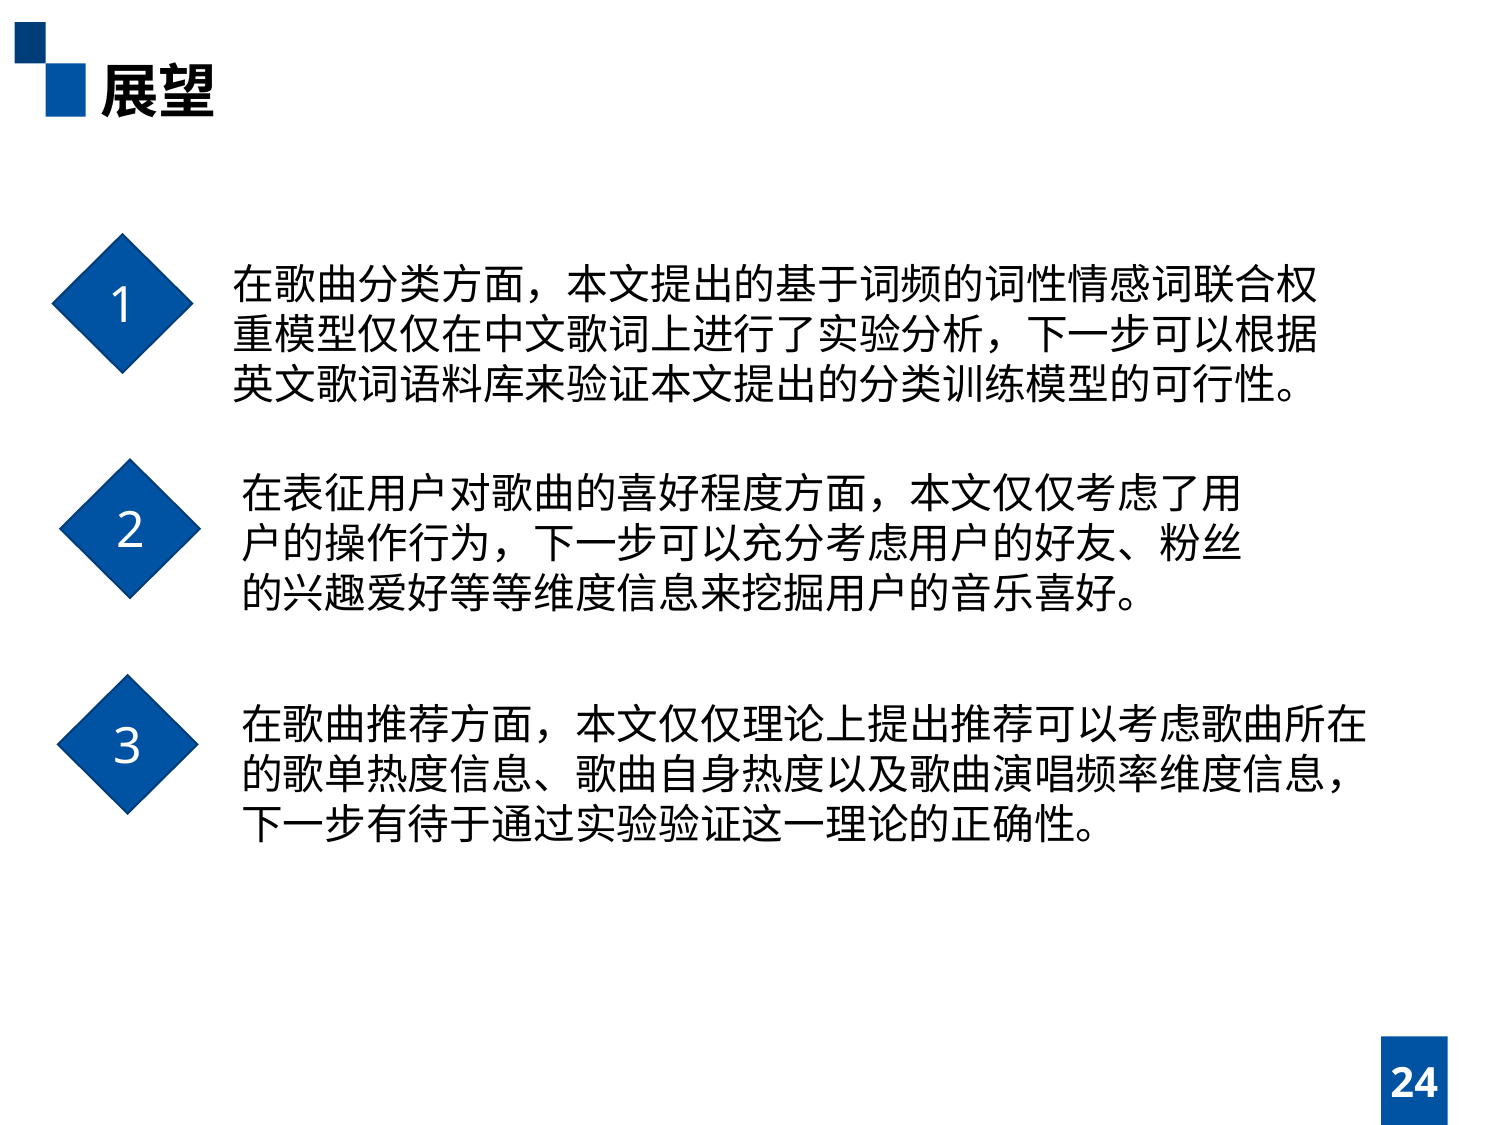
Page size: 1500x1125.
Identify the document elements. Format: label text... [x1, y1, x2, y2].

text_box [58, 458, 165, 600]
text_box 3 [98, 705, 172, 781]
text_box 在歌曲推荐方面，本文仅仅理论上提出推荐可以考虑歌曲所在的歌单热度信息、歌曲自身热度以及歌曲演唱频率维度信息，下一步有待于通过实验验证这一理论的正确性。 [226, 690, 1399, 856]
text_box [56, 673, 162, 815]
text_box 2 [101, 490, 174, 565]
text_box 在表征用户对歌曲的喜好程度方面，本文仅仅考虑了用户的操作行为，下一步可以充分考虑用户的好友、粉丝的兴趣爱好等等维度信息来挖掘用户的音乐喜好。 [226, 459, 1279, 625]
text_box 在歌曲分类方面，本文提出的基于词频的词性情感词联合权重模型仅仅在中文歌词上进行了实验分析，下一步可以根据英文歌词语料库来验证本文提出的分类训练模型的可行性。 [217, 250, 1374, 416]
text_box [51, 232, 157, 375]
text_box [174, 501, 202, 556]
text_box [172, 717, 199, 771]
text_box 展望 [85, 47, 750, 132]
text_box [166, 276, 194, 331]
slide_number 24 [1328, 1050, 1500, 1111]
text_box 1 [93, 264, 166, 340]
